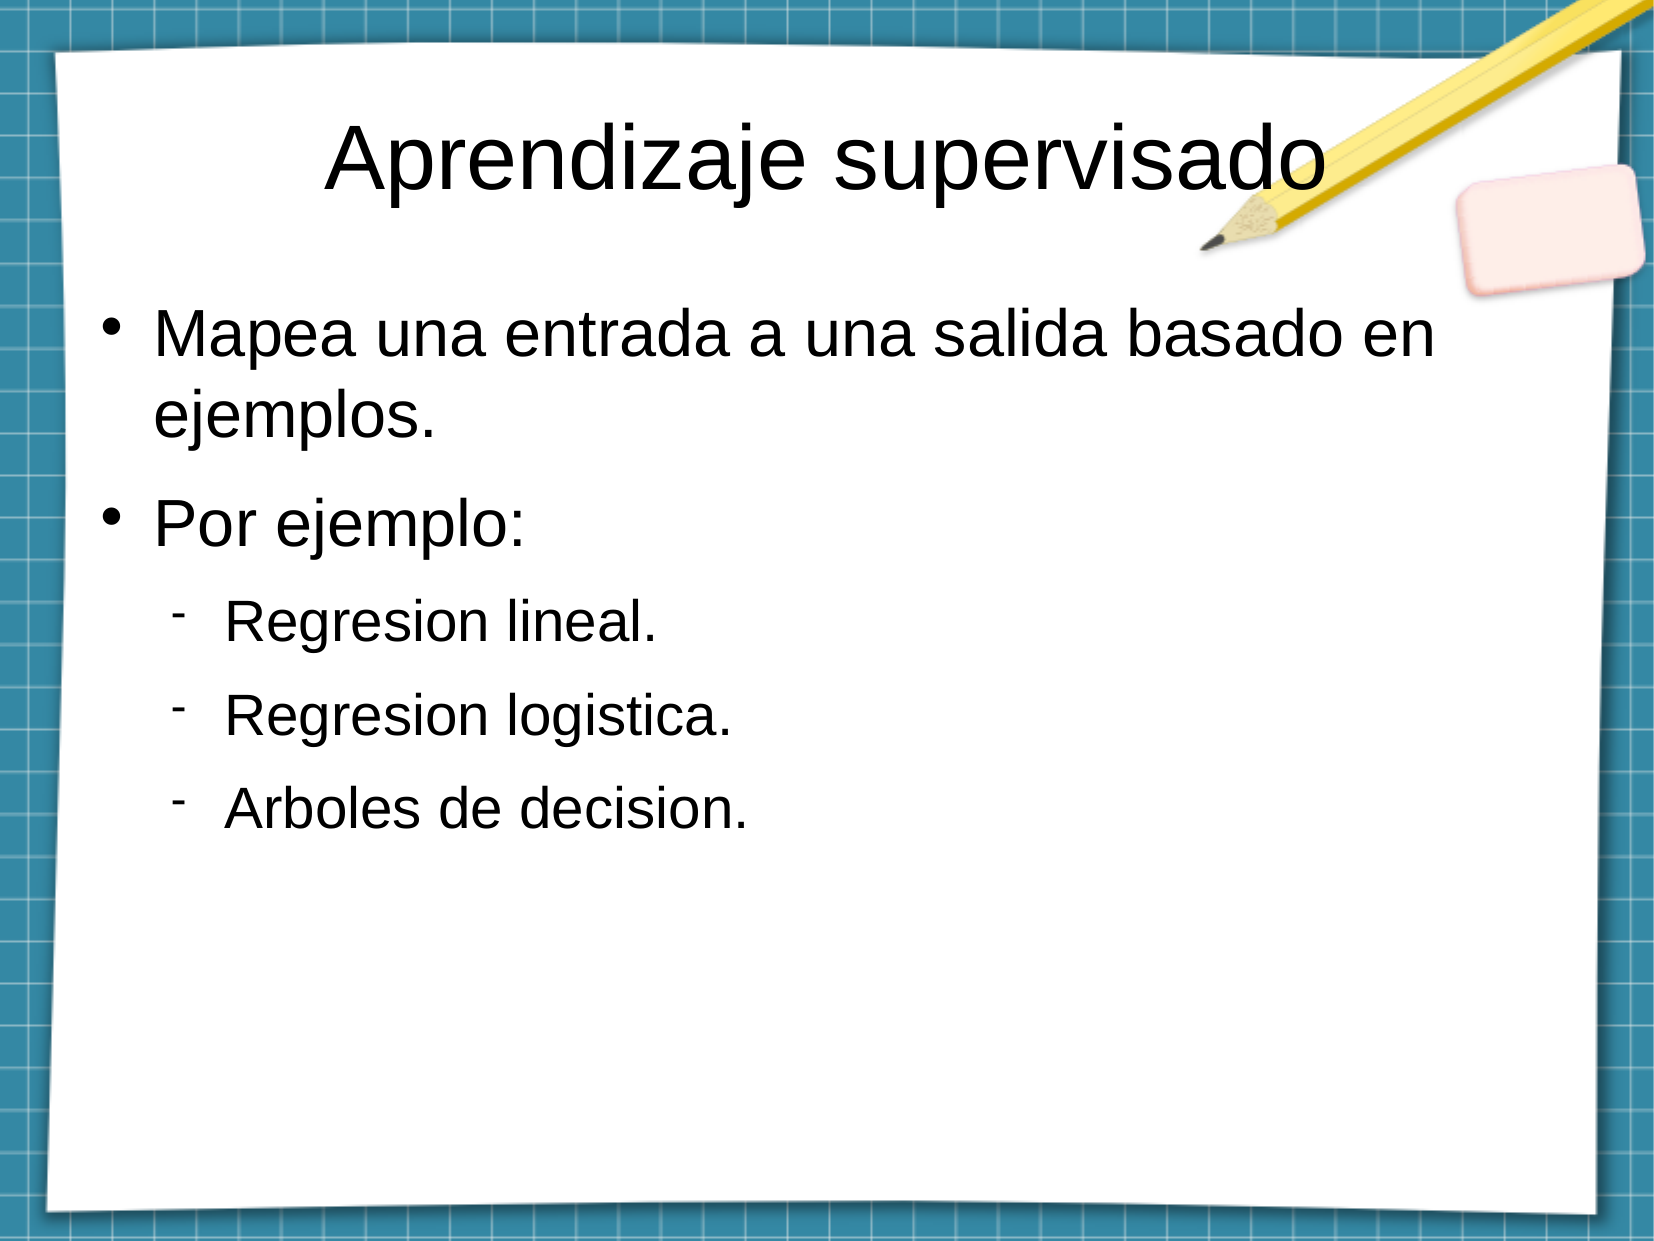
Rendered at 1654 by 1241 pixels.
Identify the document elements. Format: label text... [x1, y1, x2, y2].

picture [0, 0, 1654, 1241]
text_box Aprendizaje supervisado [82, 49, 1571, 257]
text_box Mapea una entrada a una salida basado en ejemplos. Por ejemplo: Regresion lineal. Regresion logistica. Arboles de decision. [82, 290, 1571, 1010]
